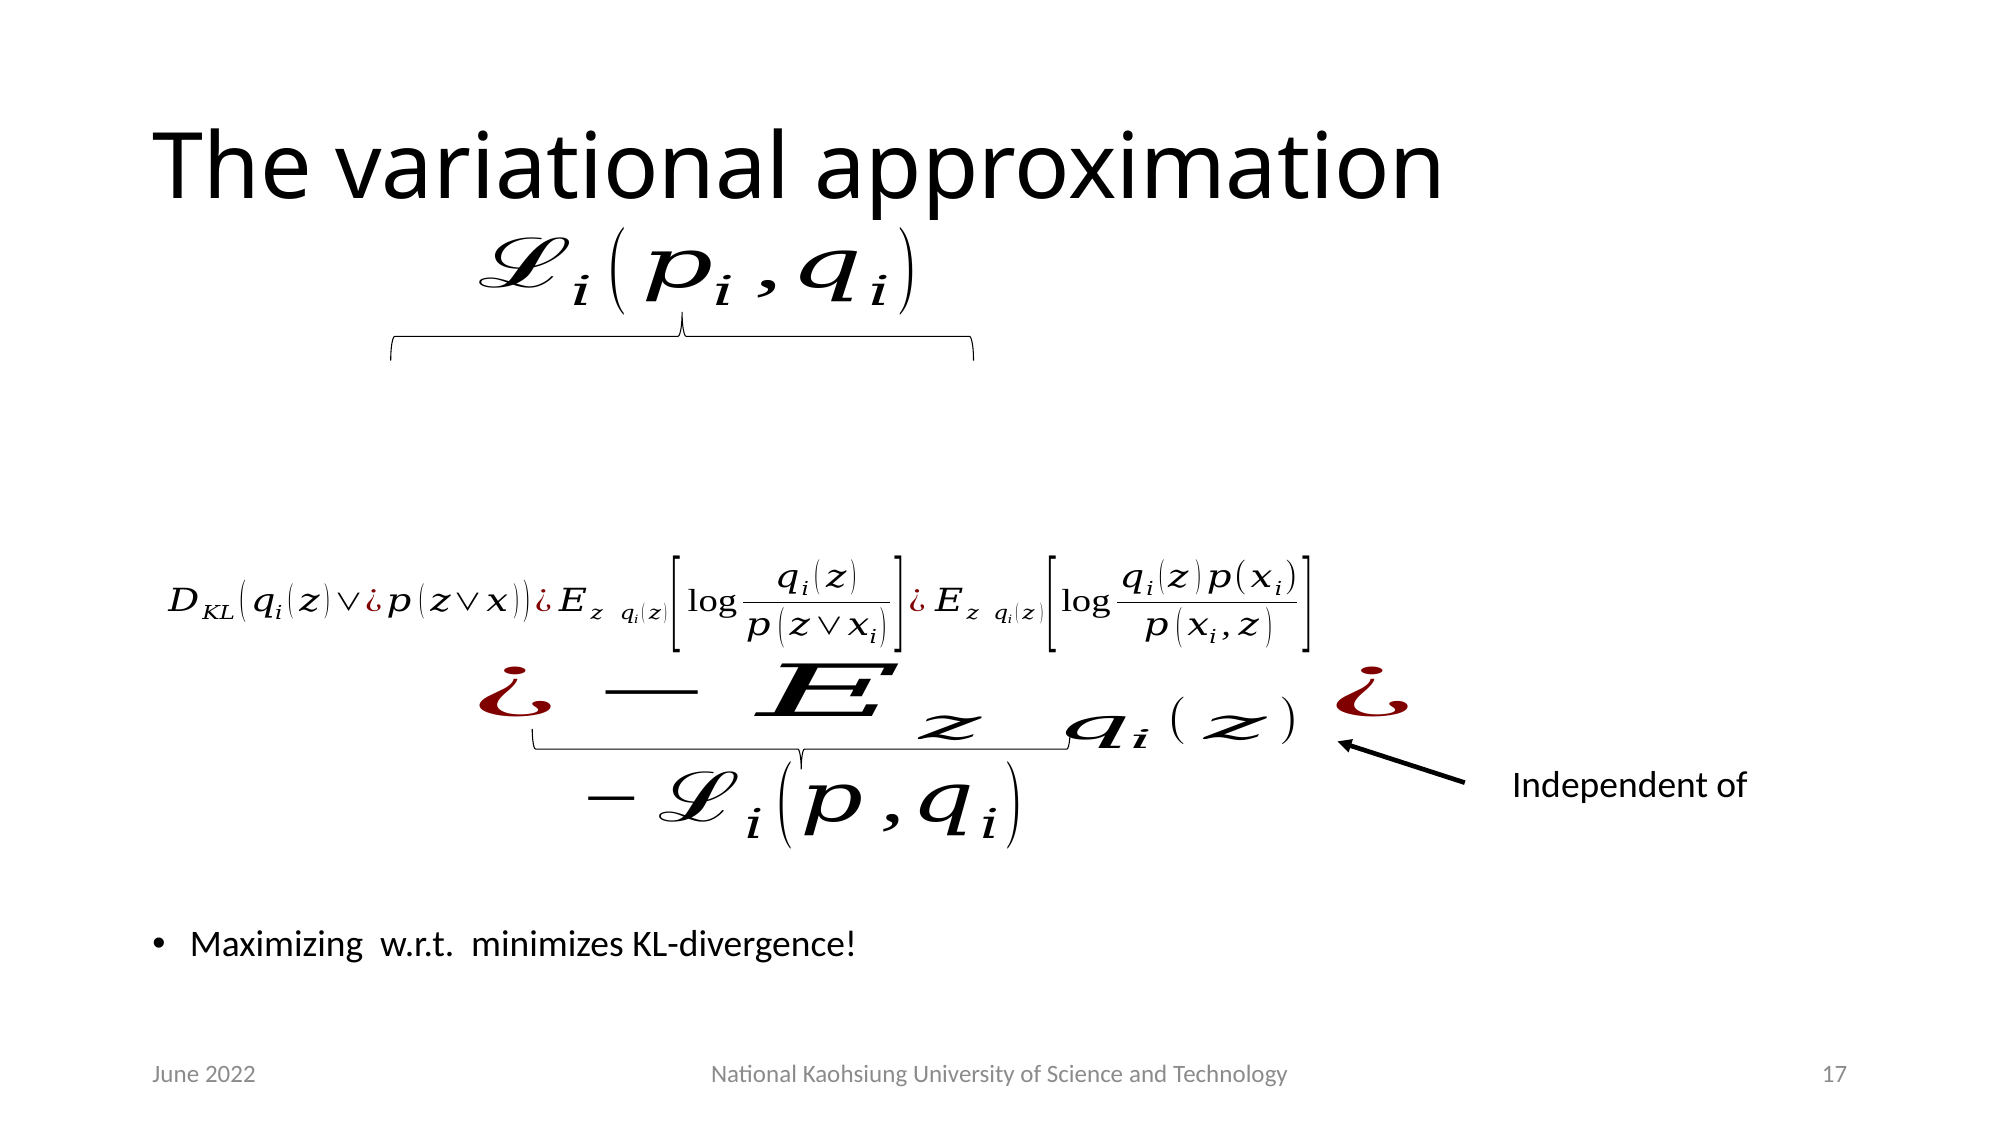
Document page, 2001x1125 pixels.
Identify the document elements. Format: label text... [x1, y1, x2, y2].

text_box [1337, 741, 1840, 824]
footer National Kaohsiung University of Science and Technology [662, 1042, 1338, 1103]
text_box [532, 728, 1071, 853]
title The variational approximation [137, 59, 1863, 278]
slide_number 17 [1412, 1042, 1863, 1103]
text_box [390, 223, 974, 361]
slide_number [137, 1042, 588, 1103]
